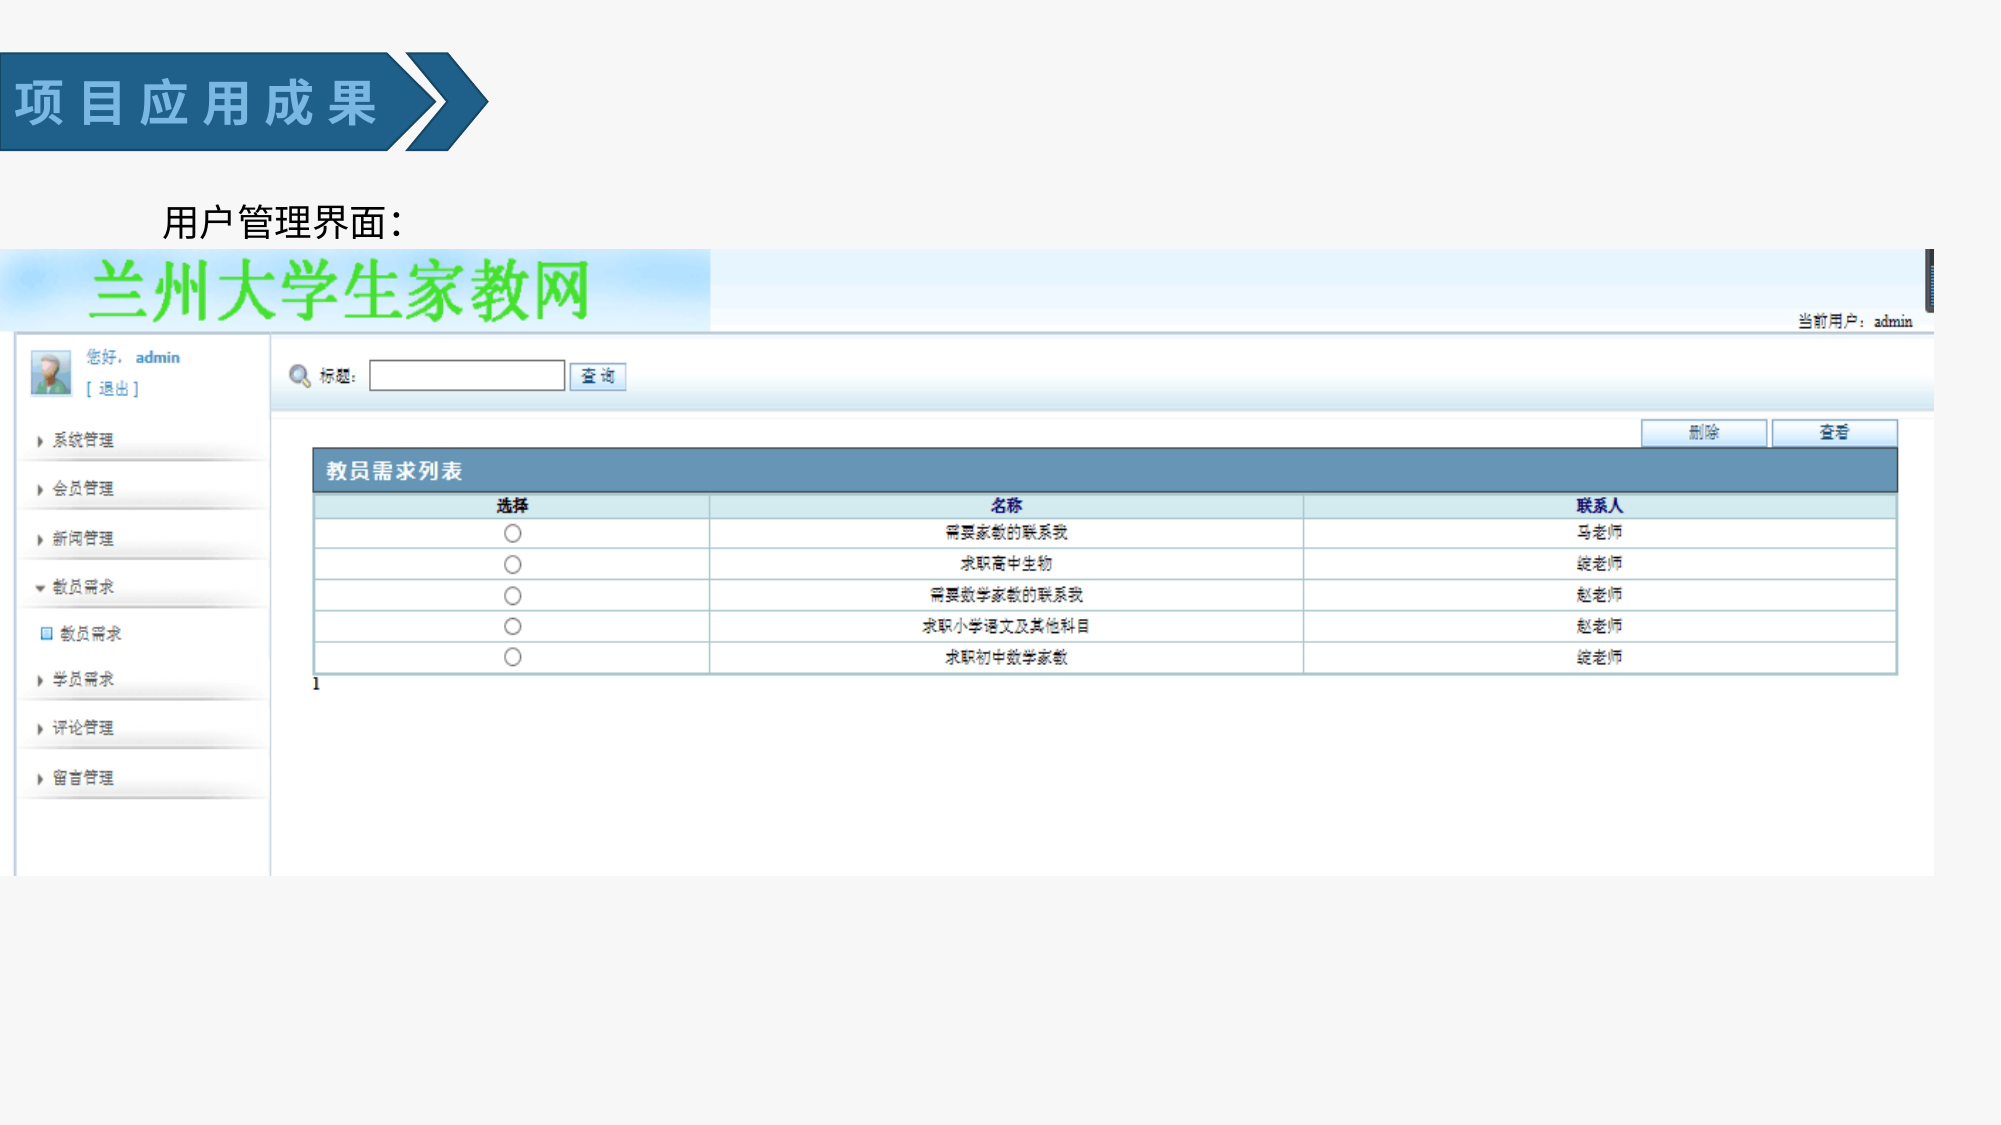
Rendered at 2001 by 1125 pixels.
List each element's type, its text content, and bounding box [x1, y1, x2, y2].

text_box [0, 53, 488, 150]
picture [0, 249, 1934, 876]
text_box 用户管理界面： [147, 191, 440, 249]
